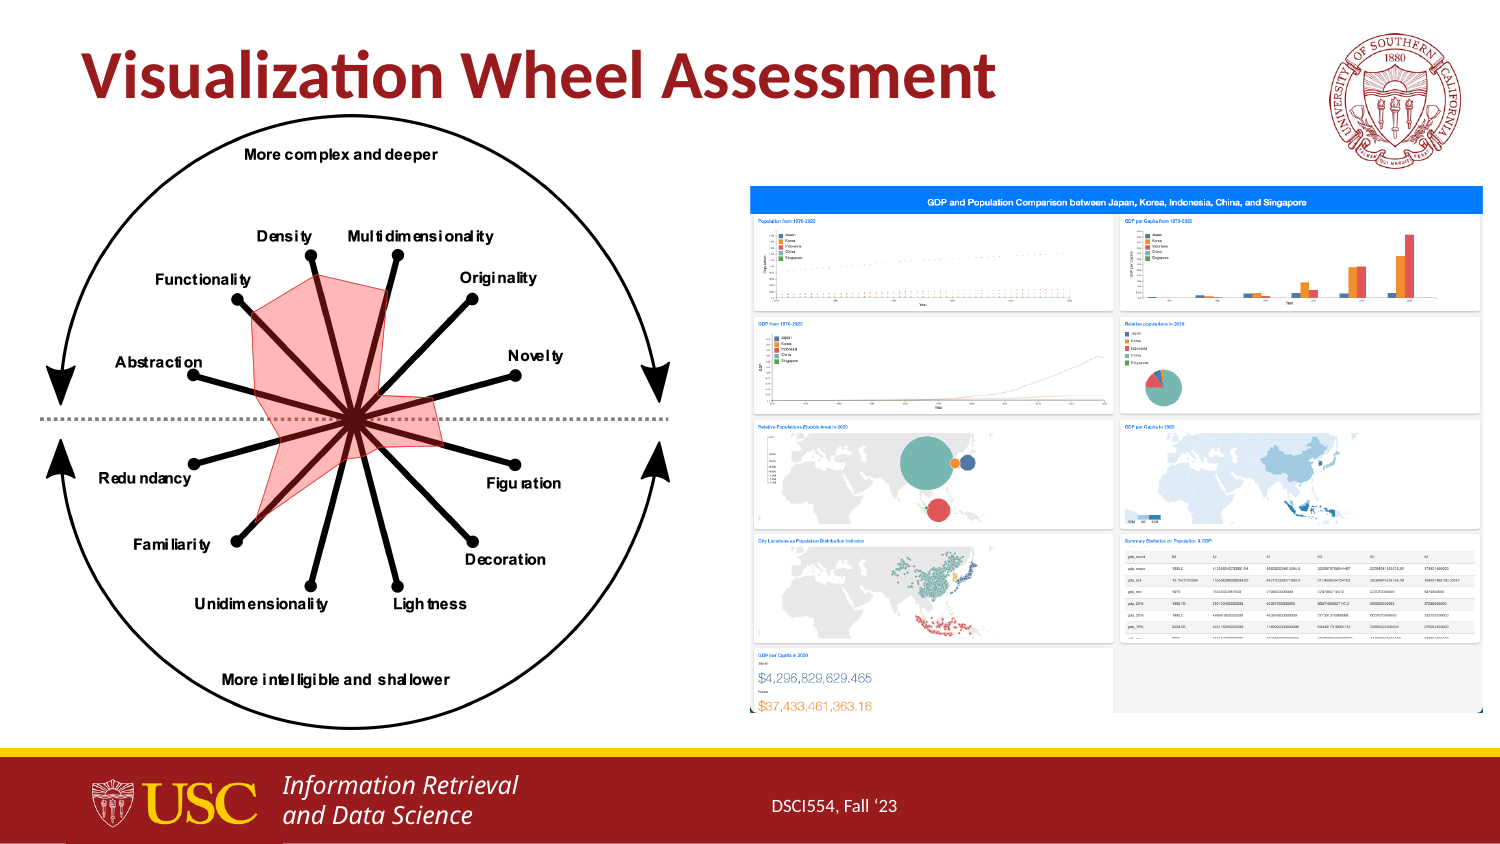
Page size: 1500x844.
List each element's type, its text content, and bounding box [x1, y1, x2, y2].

picture [40, 113, 671, 730]
text_box Visualization Wheel Assessment [73, 0, 1390, 159]
text_box DSCI554, Fall ‘23 [628, 785, 1041, 824]
picture [66, 762, 283, 844]
picture [749, 186, 1483, 713]
picture [1329, 33, 1461, 169]
